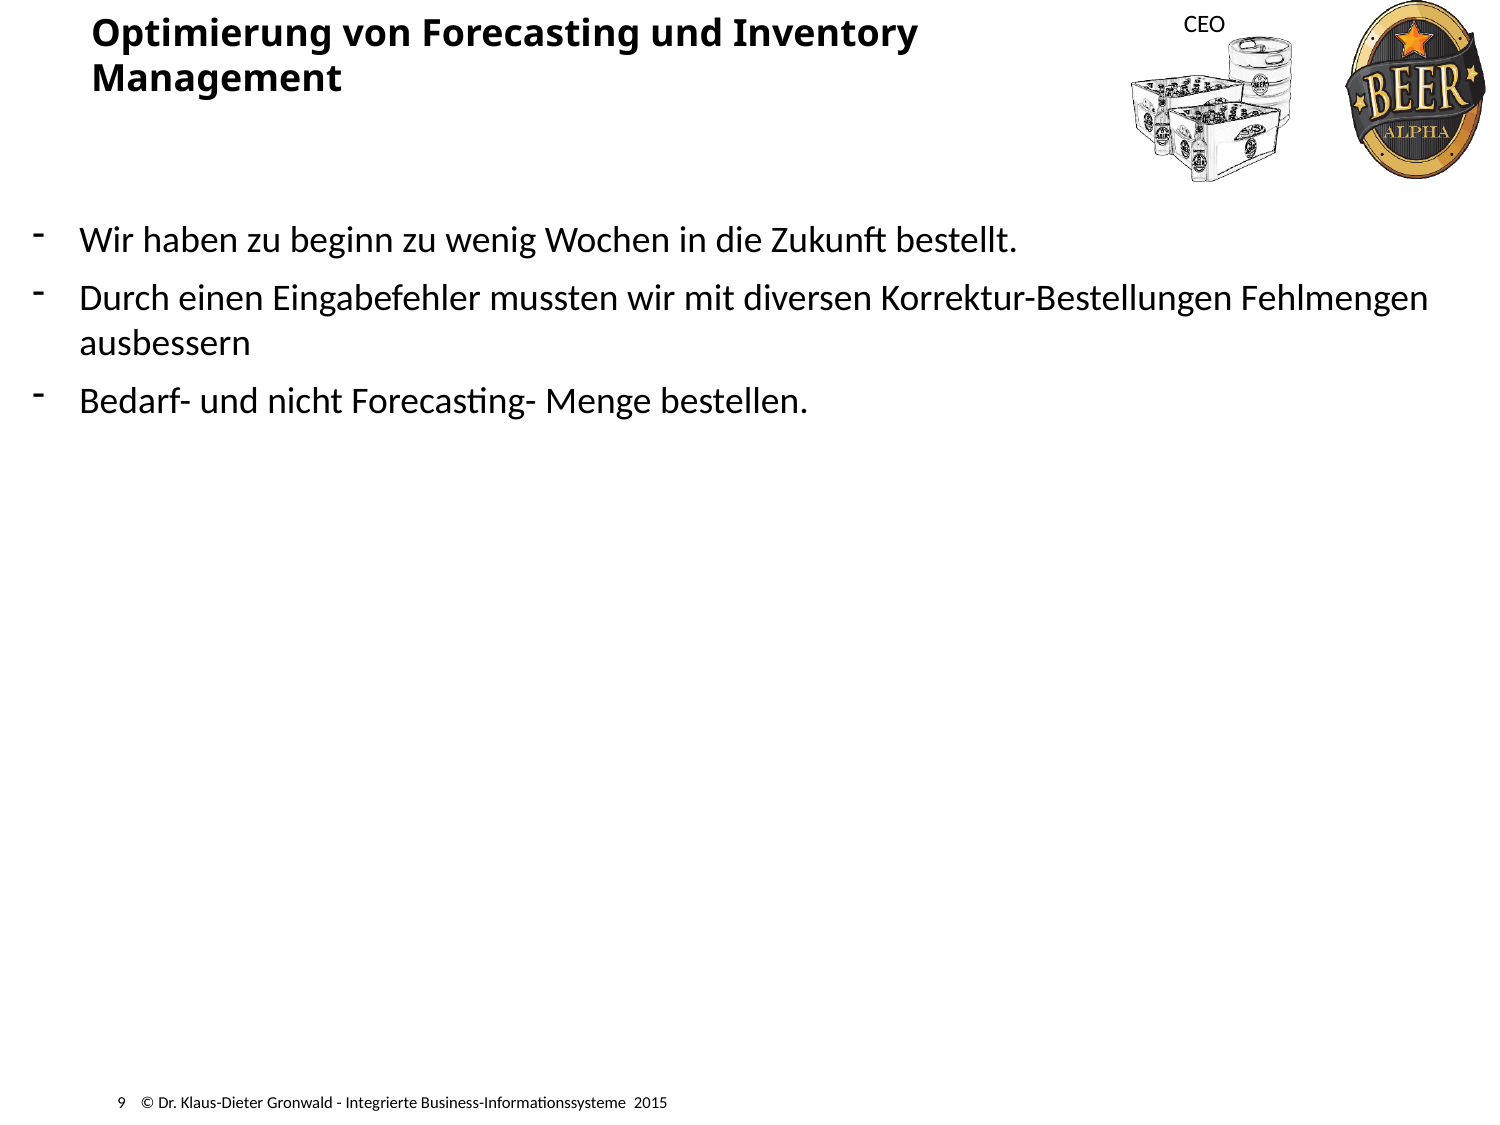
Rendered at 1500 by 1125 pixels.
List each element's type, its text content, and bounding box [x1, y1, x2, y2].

picture [1122, 4, 1300, 182]
list Wir haben zu beginn zu wenig Wochen in die Zukunft bestellt. Durch einen Eingabefehler mussten wir mit diversen Korrektur-Bestellungen Fehlmengen ausbessern Bedarf- und nicht Forecasting- Menge bestellen. [17, 208, 1459, 879]
picture [1345, 0, 1486, 179]
title Optimierung von Forecasting und Inventory Management [17, 1, 1105, 143]
